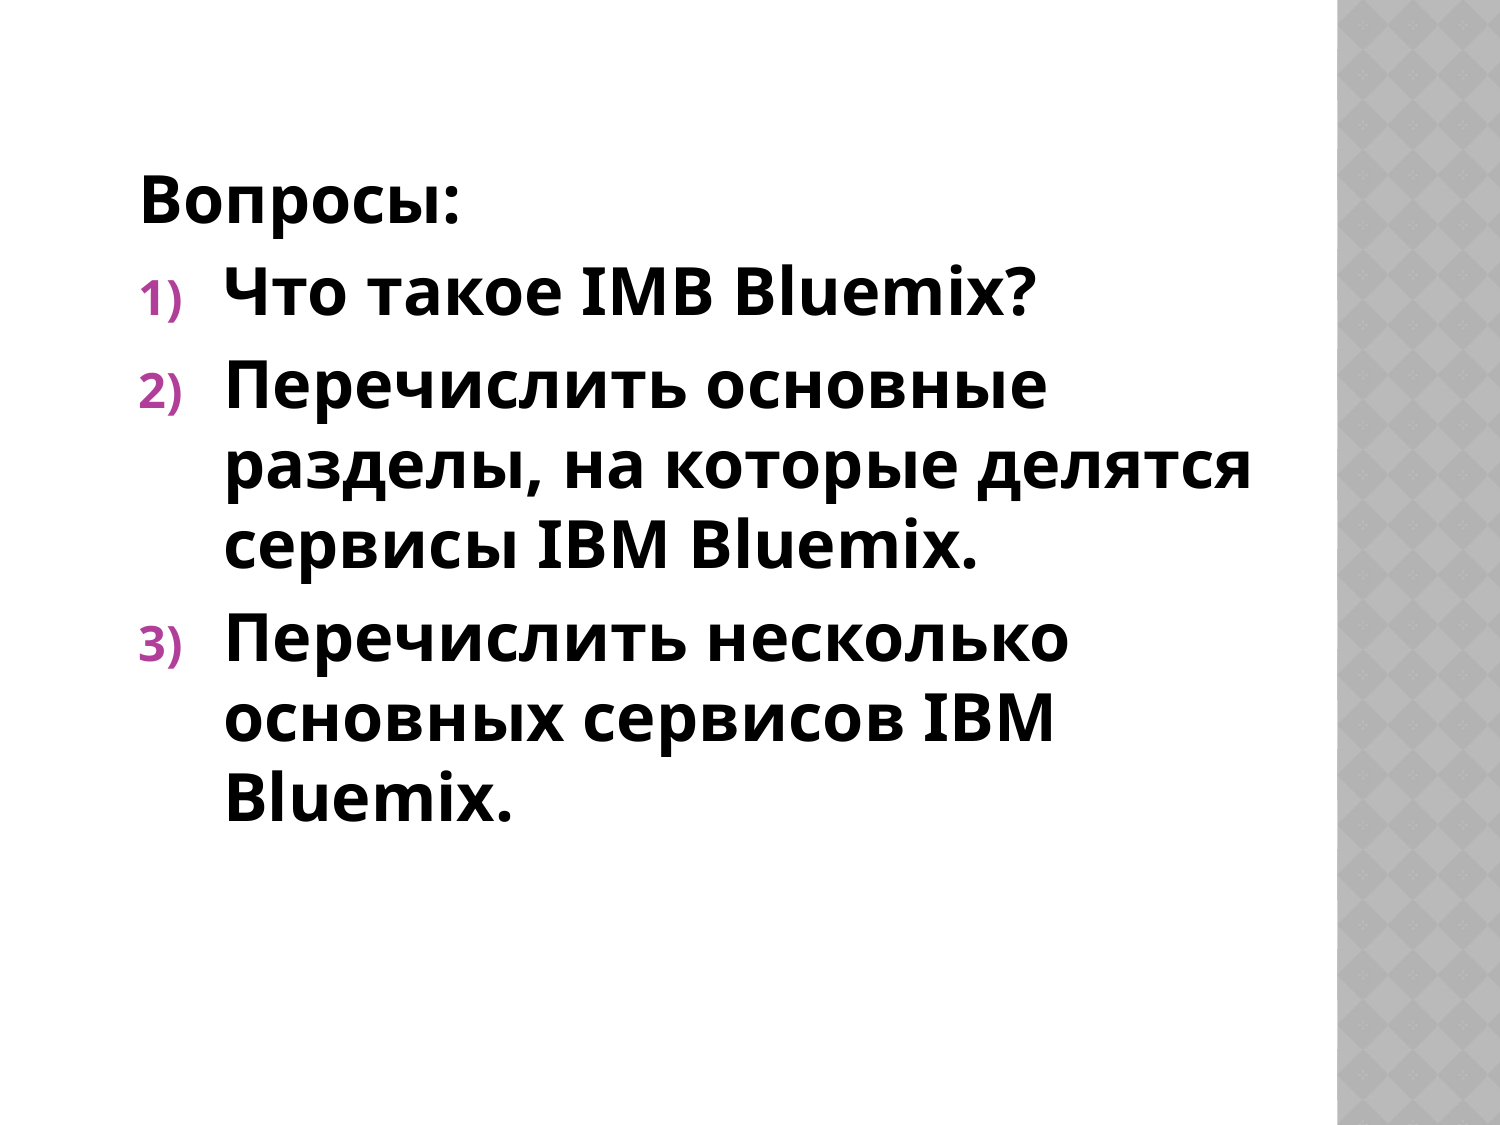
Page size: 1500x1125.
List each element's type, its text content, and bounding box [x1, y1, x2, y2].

list Вопросы: Что такое IMB Bluemix? Перечислить основные разделы, на которые делятся сервисы IBM Bluemix. Перечислить несколько основных сервисов IBM Bluemix. [123, 149, 1306, 1059]
